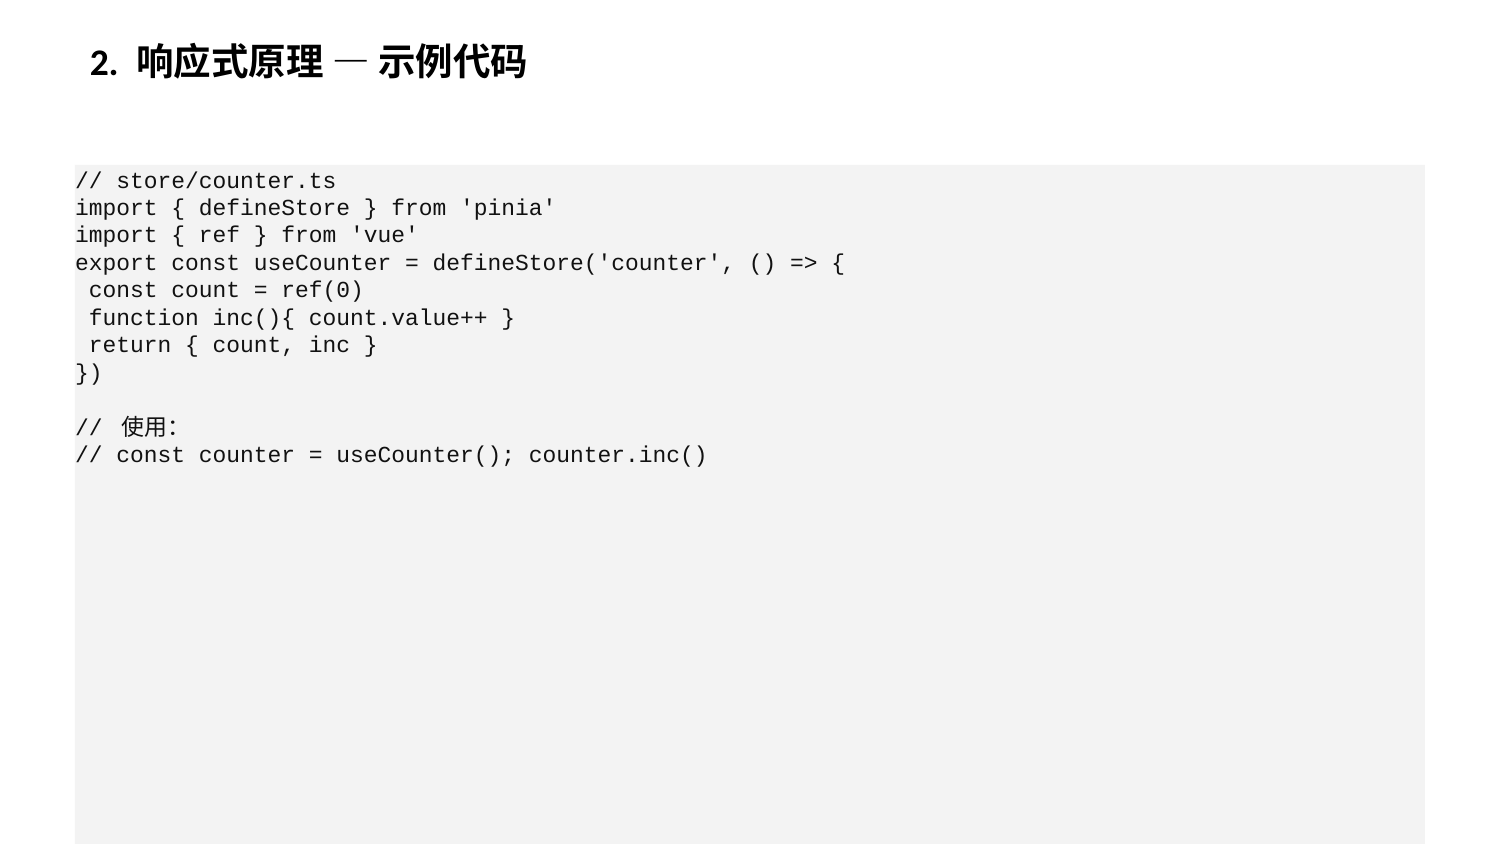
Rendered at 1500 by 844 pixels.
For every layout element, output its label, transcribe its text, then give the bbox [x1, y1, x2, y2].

text_box // store/counter.ts import { defineStore } from 'pinia' import { ref } from 'vue' export const useCounter = defineStore('counter', () => { const count = ref(0) function inc(){ count.value++ } return { count, inc } }) // 使用： // const counter = useCounter(); counter.inc() [74, 164, 1425, 844]
